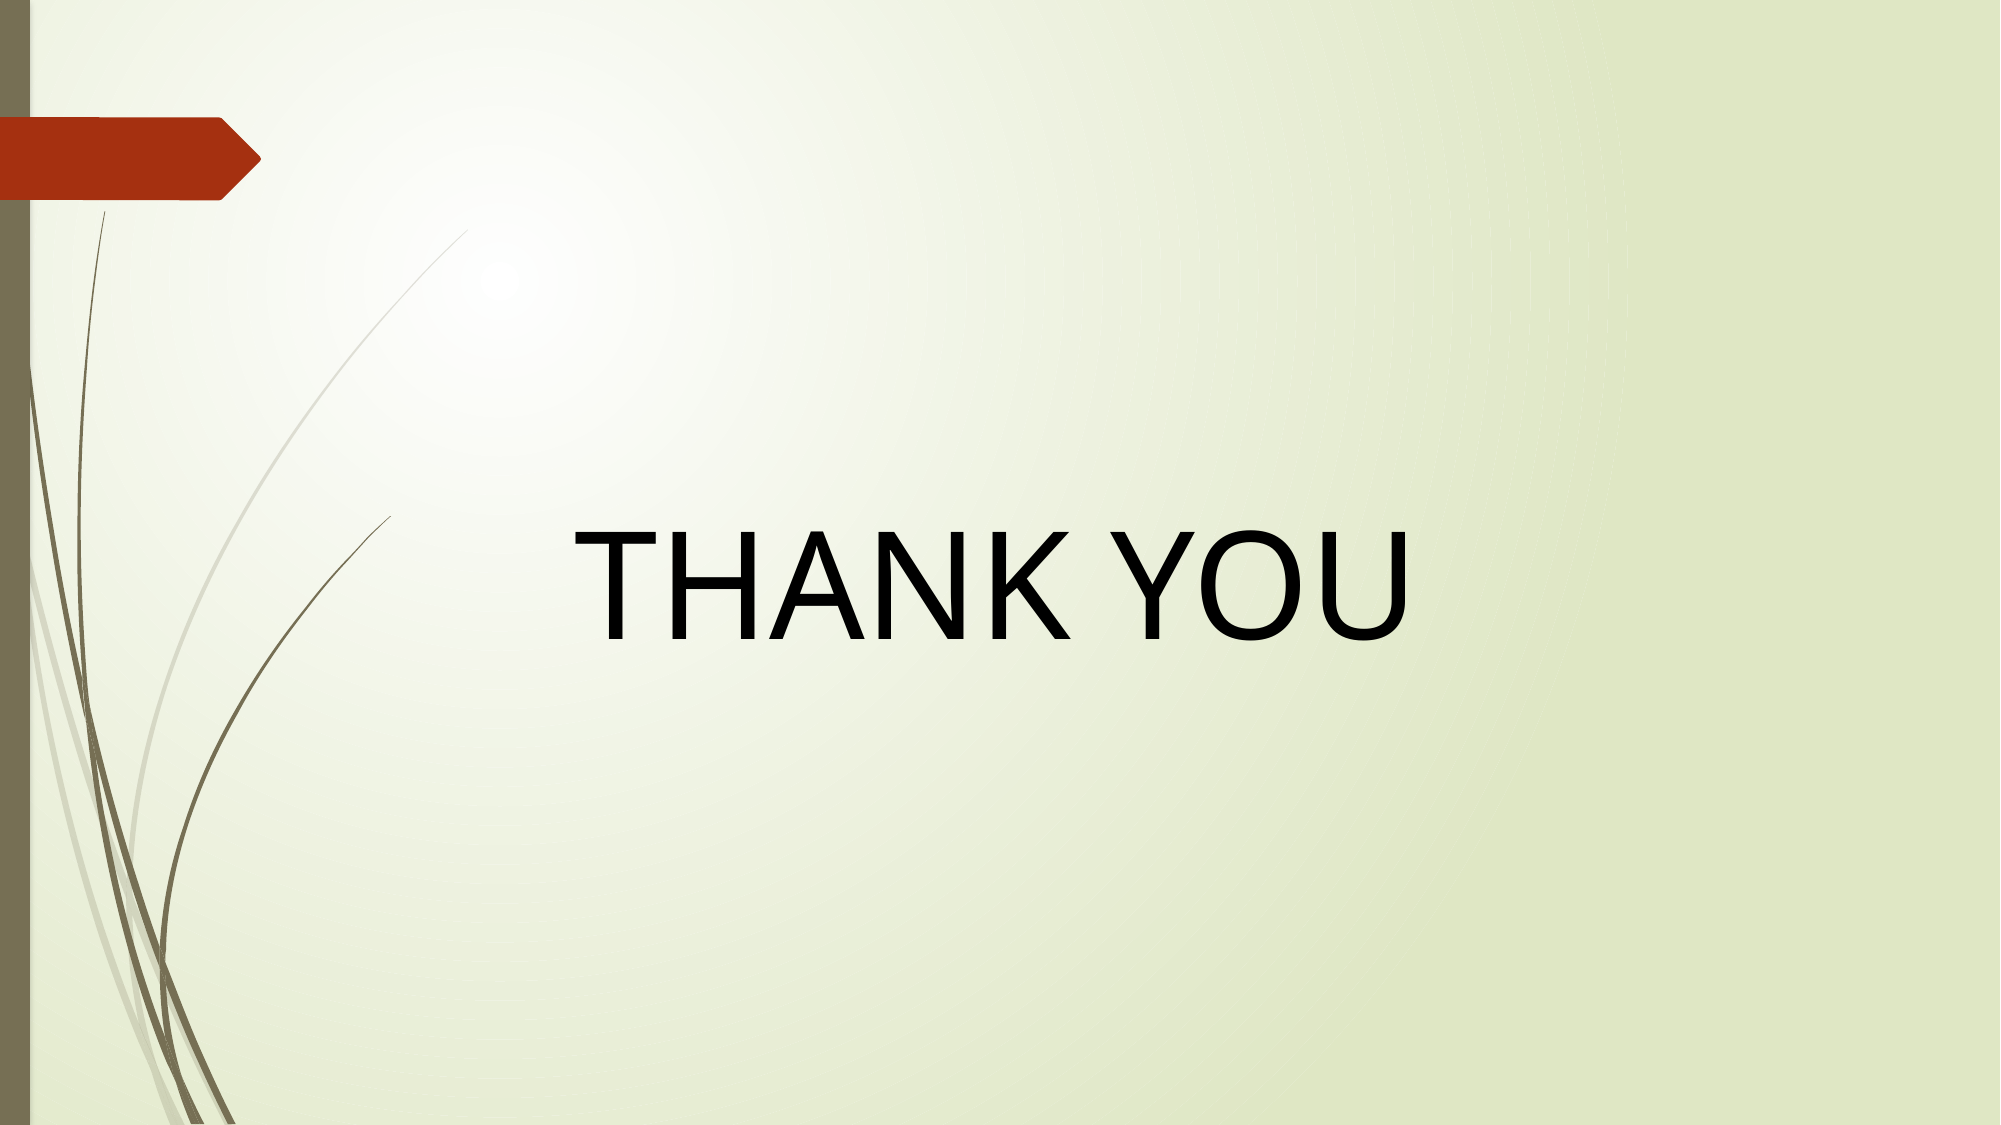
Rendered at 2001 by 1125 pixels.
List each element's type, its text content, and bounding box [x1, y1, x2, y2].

text_box THANK YOU [559, 482, 1441, 677]
